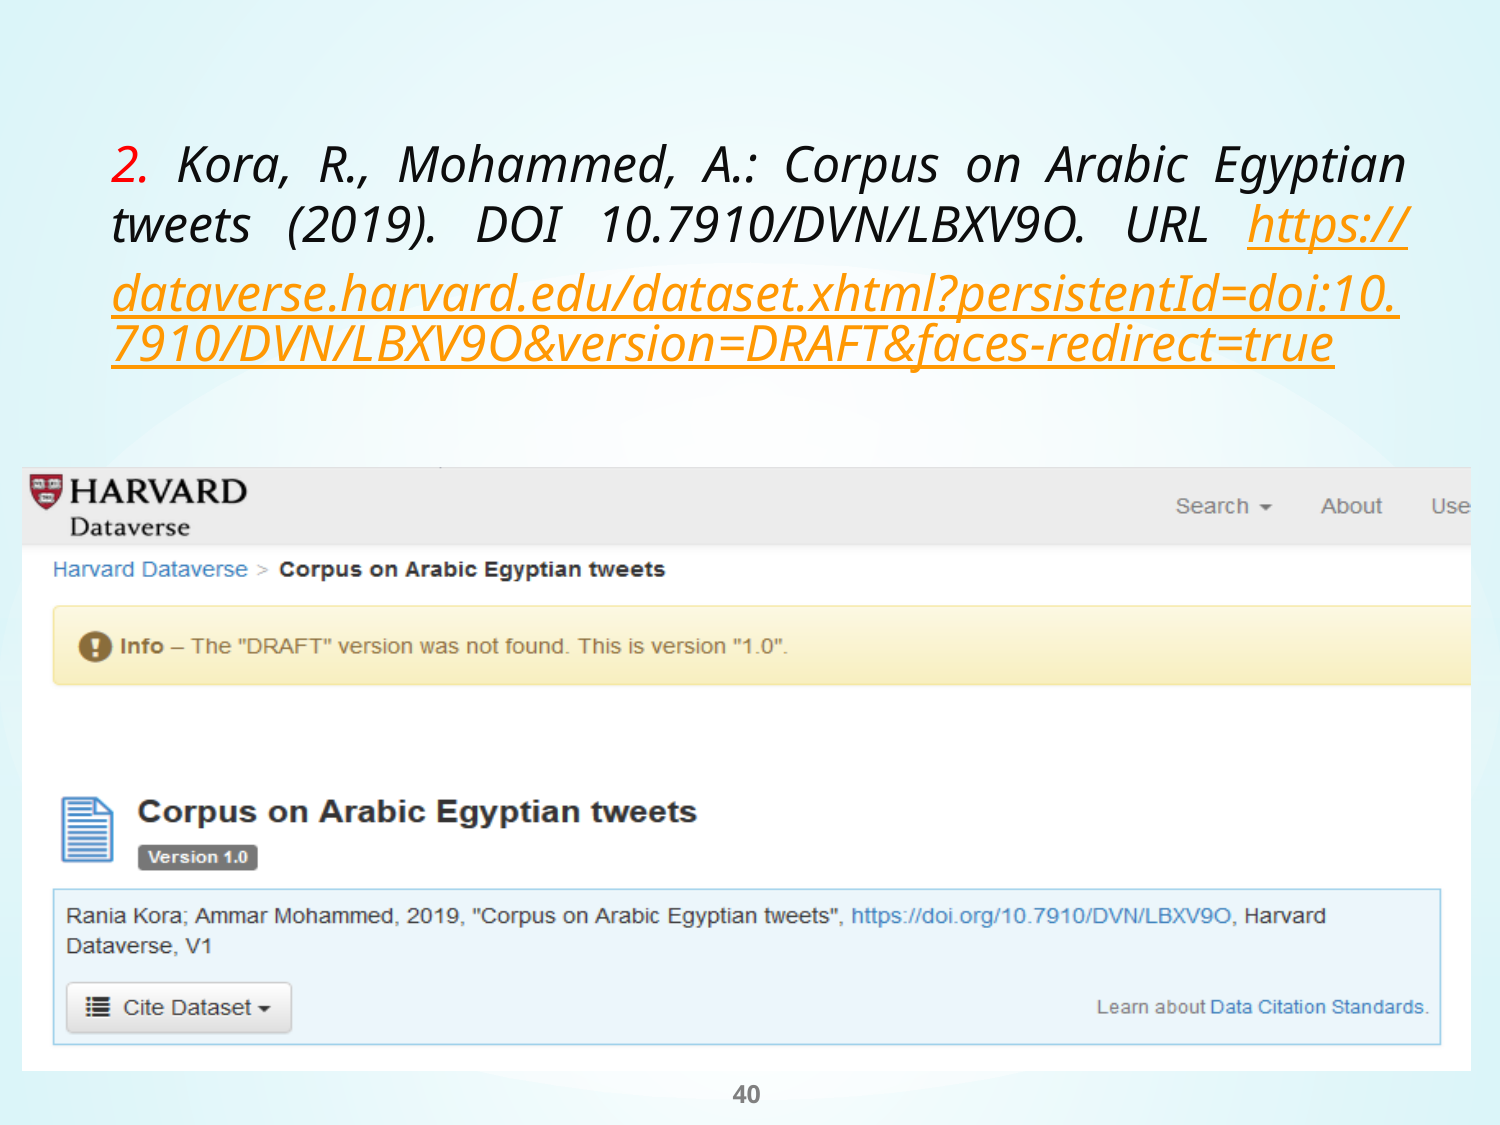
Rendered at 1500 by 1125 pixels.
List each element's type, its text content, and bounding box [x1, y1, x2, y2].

slide_number 40 [596, 1079, 897, 1125]
picture [22, 467, 1471, 1071]
list 2. Kora, R., Mohammed, A.: Corpus on Arabic Egyptian tweets (2019). DOI 10.7910/DVN/LBXV9O. URL https://dataverse.harvard.edu/dataset.xhtml?persistentId=doi:10.7910/DVN/LBXV9O&version=DRAFT&faces-redirect=true [88, 125, 1424, 465]
